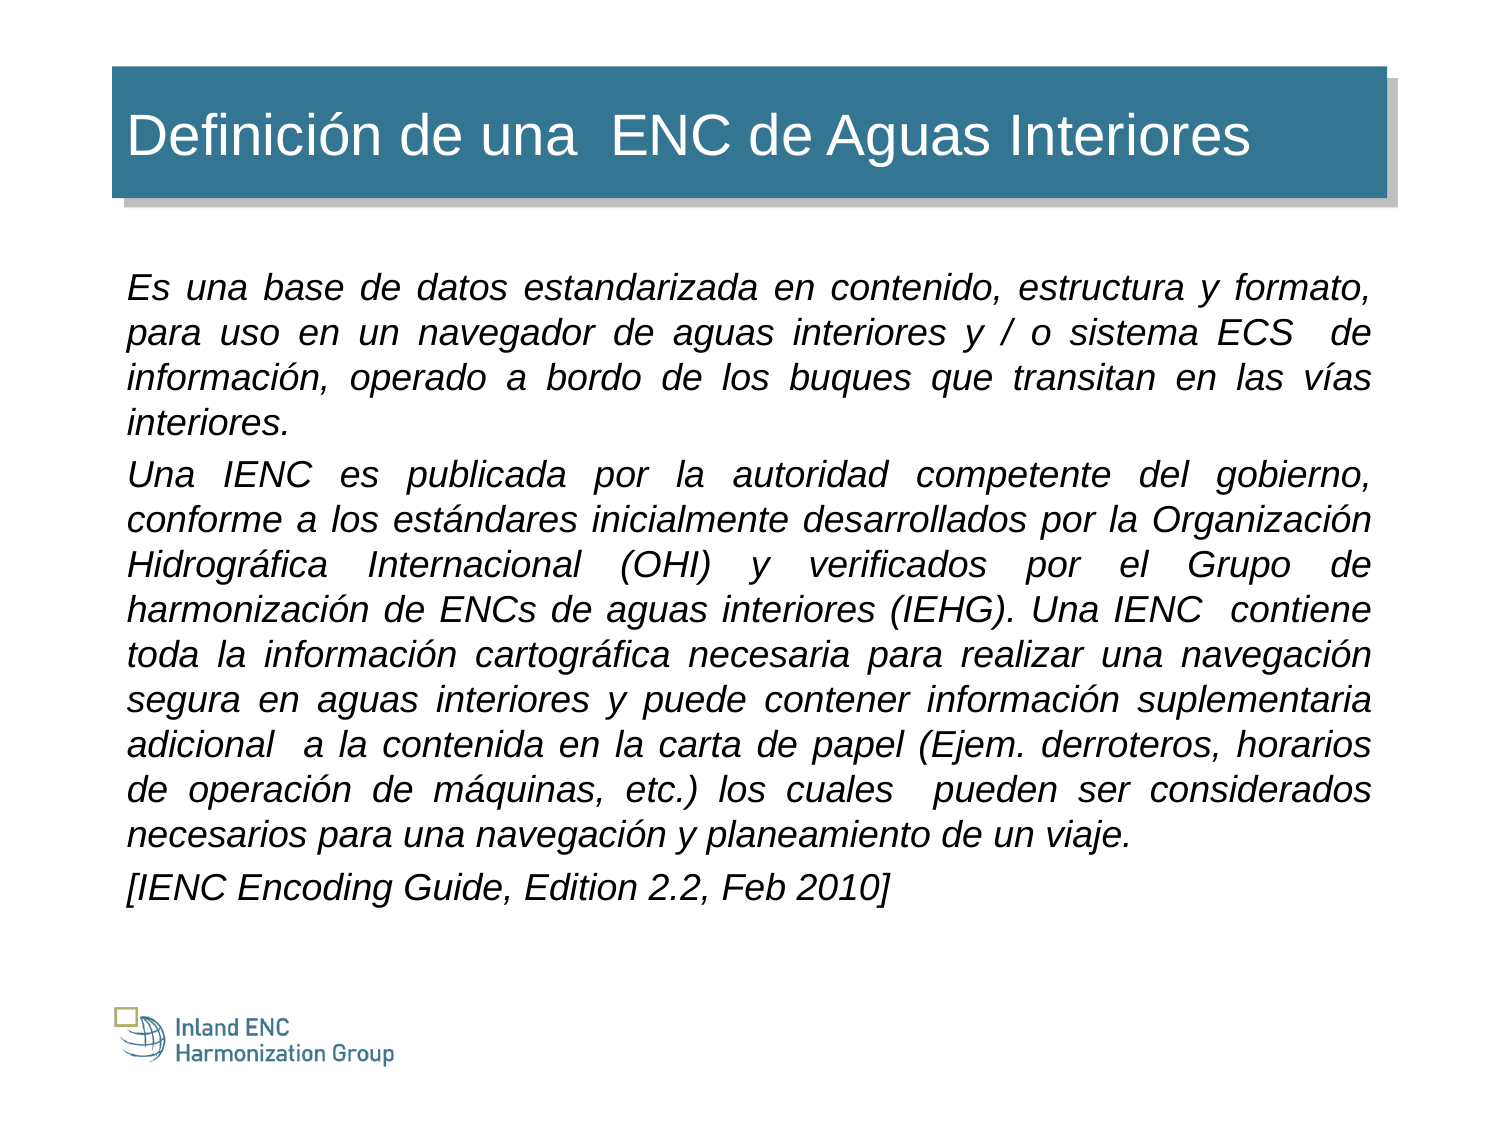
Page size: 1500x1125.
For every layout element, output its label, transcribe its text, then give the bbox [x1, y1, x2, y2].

text_box Definición de una ENC de Aguas Interiores [112, 66, 1388, 199]
picture [112, 1005, 396, 1068]
text_box Es una base de datos estandarizada en contenido, estructura y formato, para uso en un navegador de aguas interiores y / o sistema ECS de información, operado a bordo de los buques que transitan en las vías interiores. Una IENC es publicada por la autoridad competente del gobierno, conforme a los estándares inicialmente desarrollados por la Organización Hidrográfica Internacional (OHI) y verificados por el Grupo de harmonización de ENCs de aguas interiores (IEHG). Una IENC contiene toda la información cartográfica necesaria para realizar una navegación segura en aguas interiores y puede contener información suplementaria adicional a la contenida en la carta de papel (Ejem. derroteros, horarios de operación de máquinas, etc.) los cuales pueden ser considerados necesarios para una navegación y planeamiento de un viaje. [IENC Encoding Guide, Edition 2.2, Feb 2010] [112, 255, 1388, 927]
